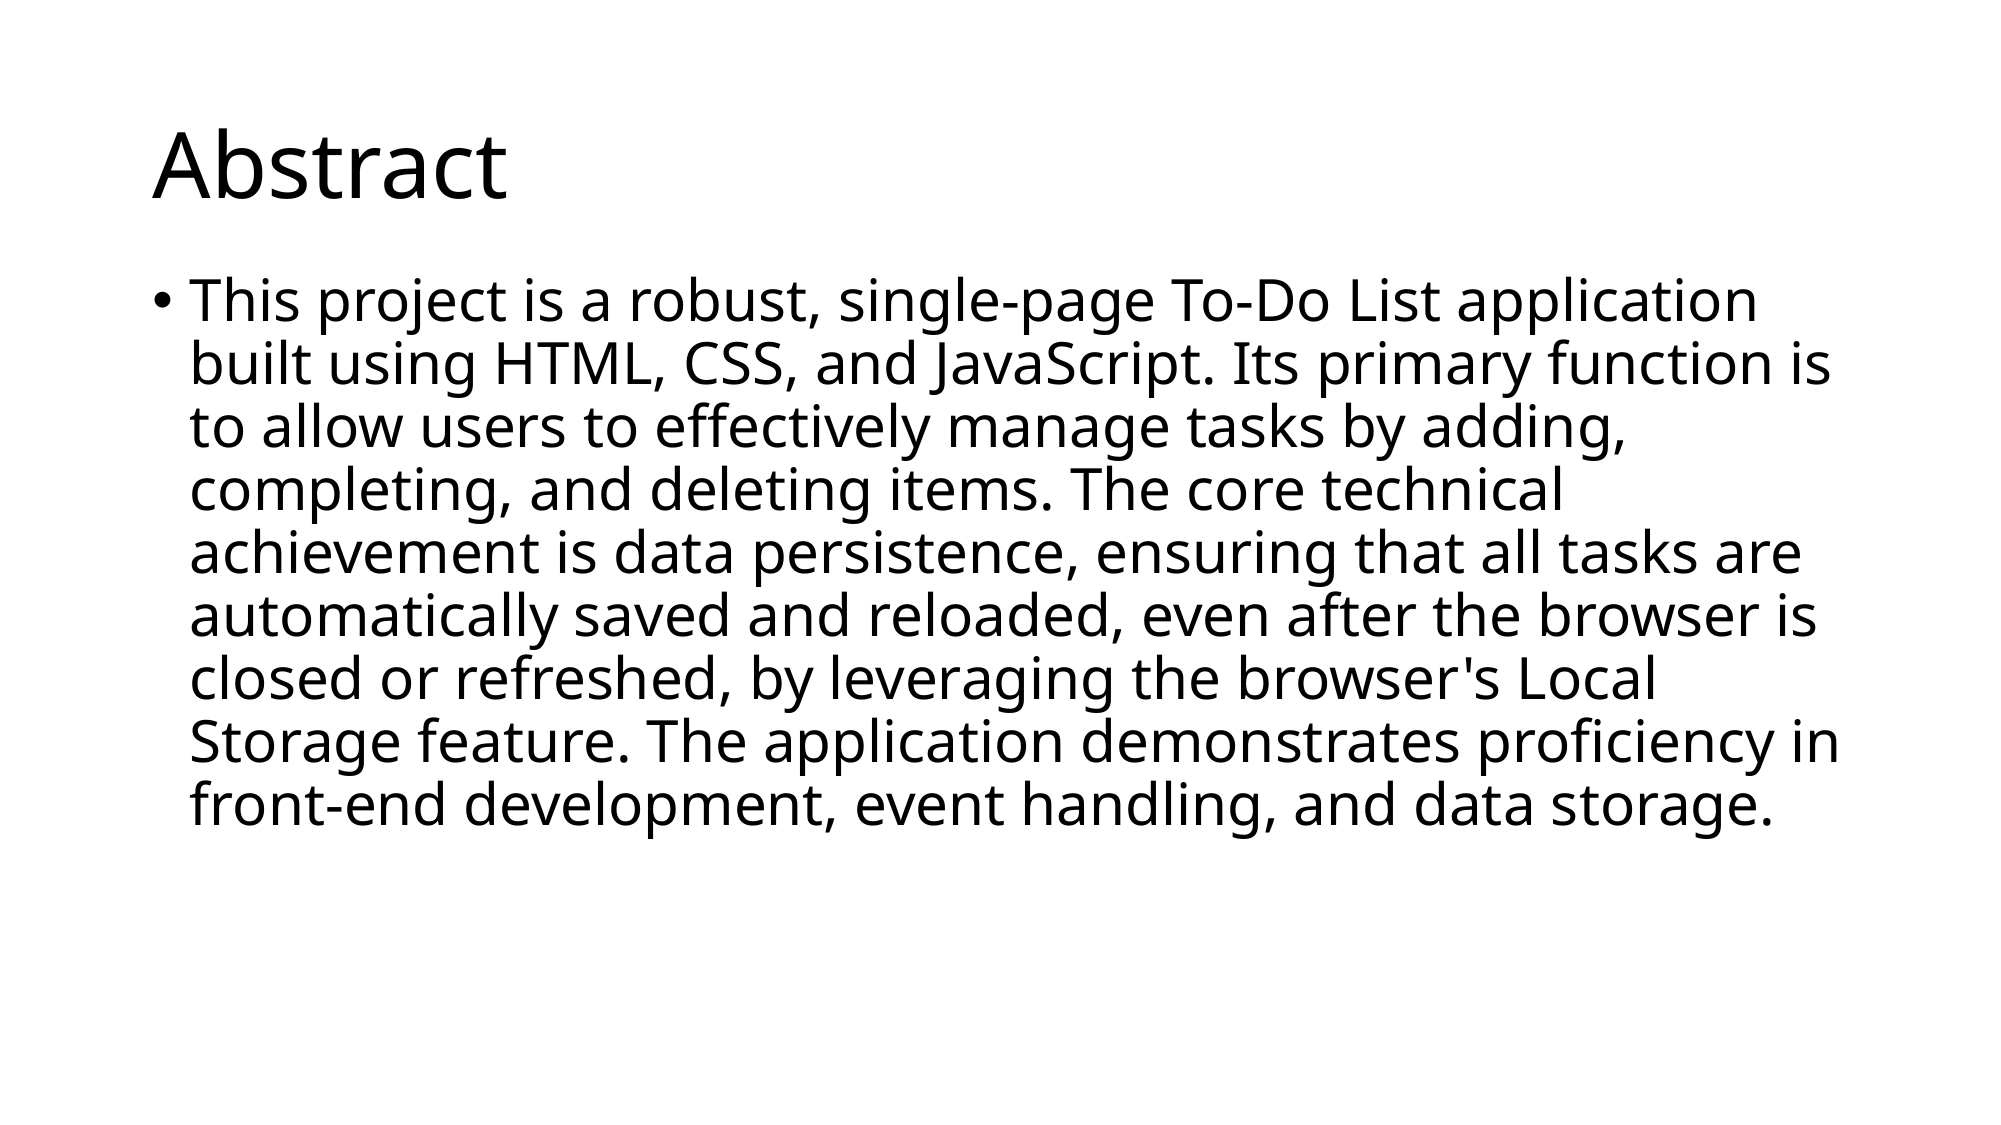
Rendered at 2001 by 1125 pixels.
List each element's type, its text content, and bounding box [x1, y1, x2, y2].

title Abstract [137, 59, 1863, 263]
list This project is a robust, single-page To-Do List application built using HTML, CSS, and JavaScript. Its primary function is to allow users to effectively manage tasks by adding, completing, and deleting items. The core technical achievement is data persistence, ensuring that all tasks are automatically saved and reloaded, even after the browser is closed or refreshed, by leveraging the browser's Local Storage feature. The application demonstrates proficiency in front-end development, event handling, and data storage. [137, 263, 1863, 1014]
